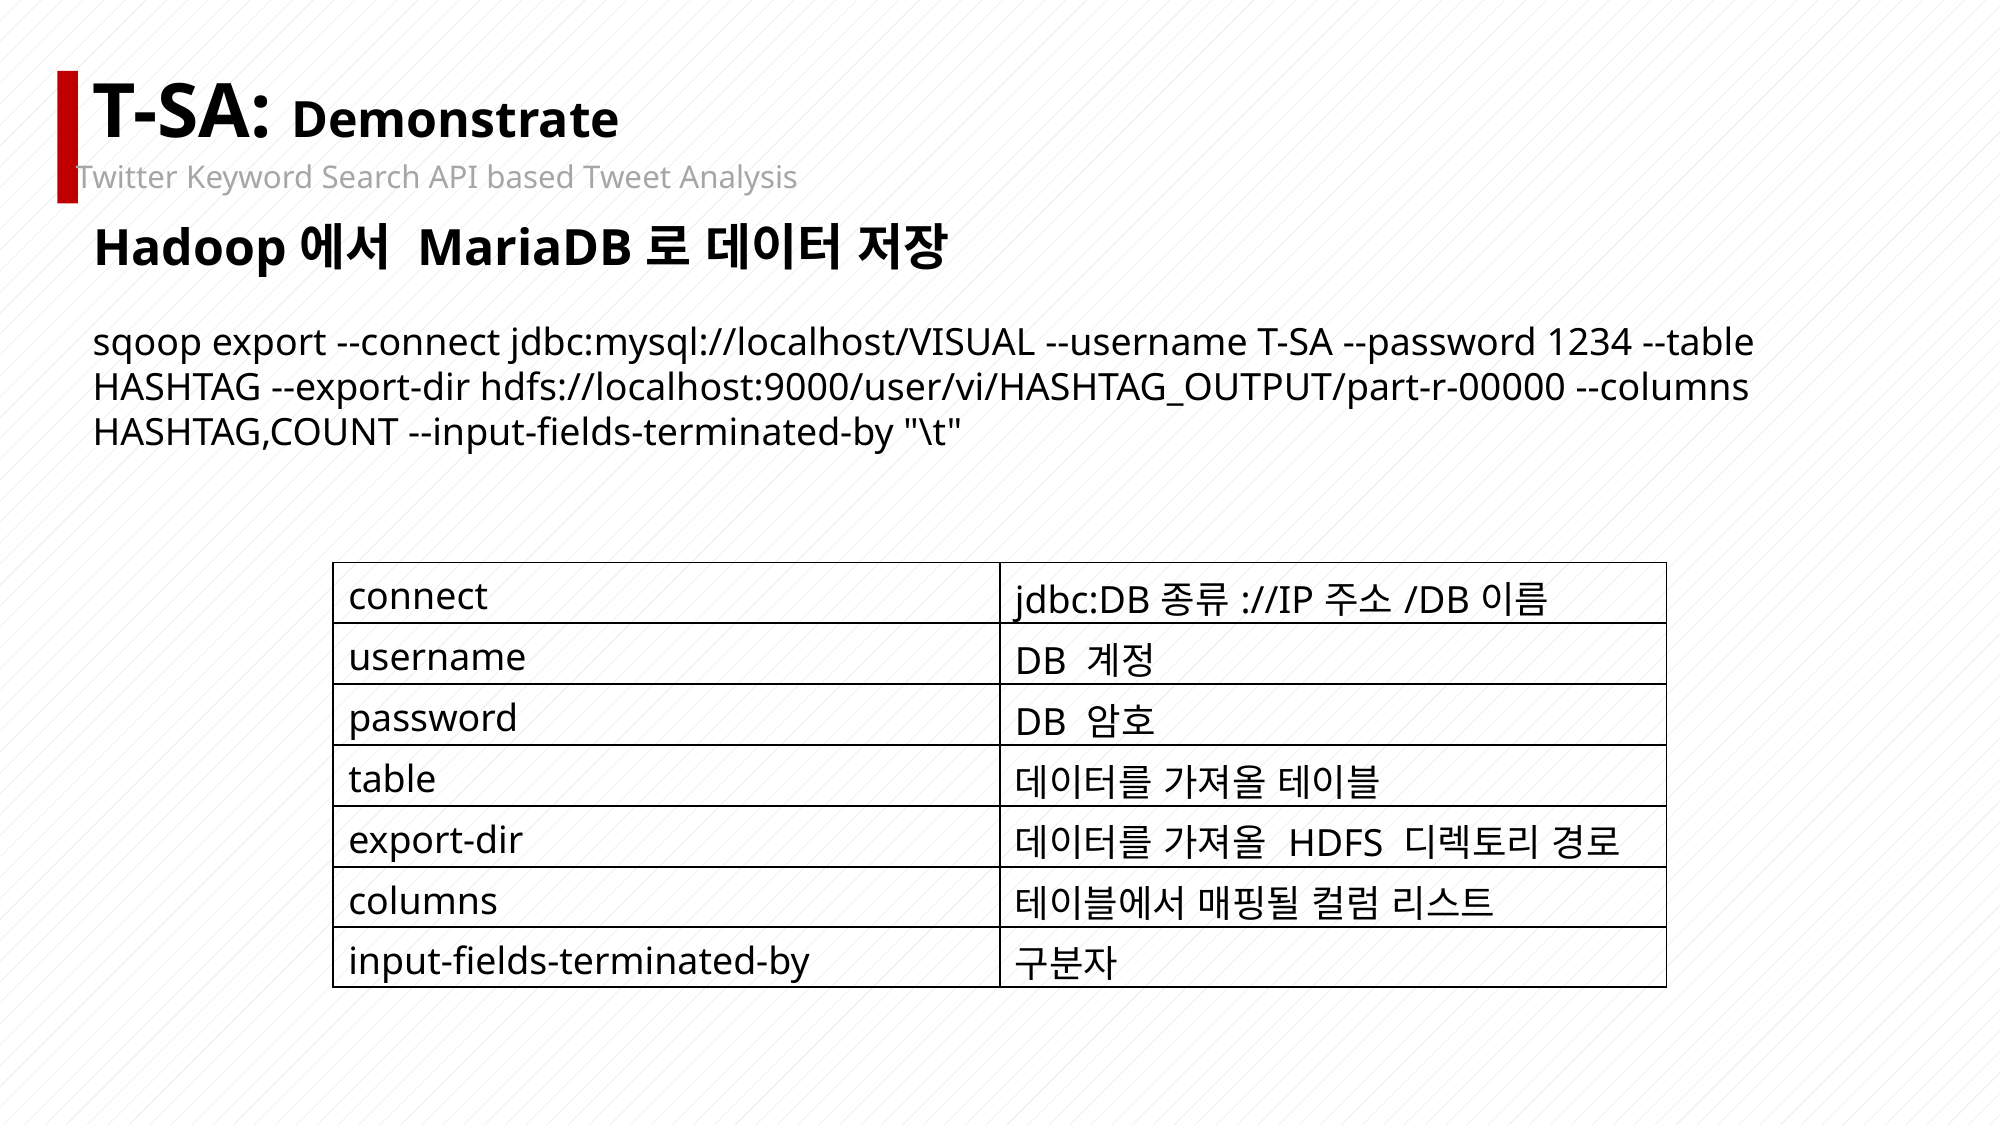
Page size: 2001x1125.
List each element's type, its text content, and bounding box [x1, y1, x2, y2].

table_cell 구분자 [1001, 928, 1666, 986]
table_cell input-fields-terminated-by [334, 928, 999, 986]
table_header connect [334, 563, 999, 622]
text_box T-SA: Demonstrate [77, 54, 1231, 160]
table_cell username [334, 624, 999, 683]
text_box Twitter Keyword Search API based Tweet Analysis [60, 150, 814, 203]
table_cell 데이터를 가져올 테이블 [1001, 746, 1666, 805]
table_cell export-dir [334, 807, 999, 866]
table_cell DB 암호 [1001, 685, 1666, 744]
text_box [56, 70, 79, 204]
table_cell DB 계정 [1001, 624, 1666, 683]
table_cell table [334, 746, 999, 805]
table_cell 테이블에서 매핑될 컬럼 리스트 [1001, 868, 1666, 926]
text_box Hadoop에서 MariaDB로 데이터 저장 [78, 207, 965, 283]
table_cell 데이터를 가져올 HDFS 디렉토리 경로 [1001, 807, 1666, 866]
table_cell password [334, 685, 999, 744]
table_header jdbc:DB종류://IP주소/DB이름 [1001, 563, 1666, 622]
table_cell columns [334, 868, 999, 926]
text_box sqoop export --connect jdbc:mysql://localhost/VISUAL --username T-SA --password 1234 --table HASHTAG --export-dir hdfs://localhost:9000/user/vi/HASHTAG_OUTPUT/part-r-00000 --columns HASHTAG,COUNT --input-fields-terminated-by "\t" [77, 310, 1825, 461]
